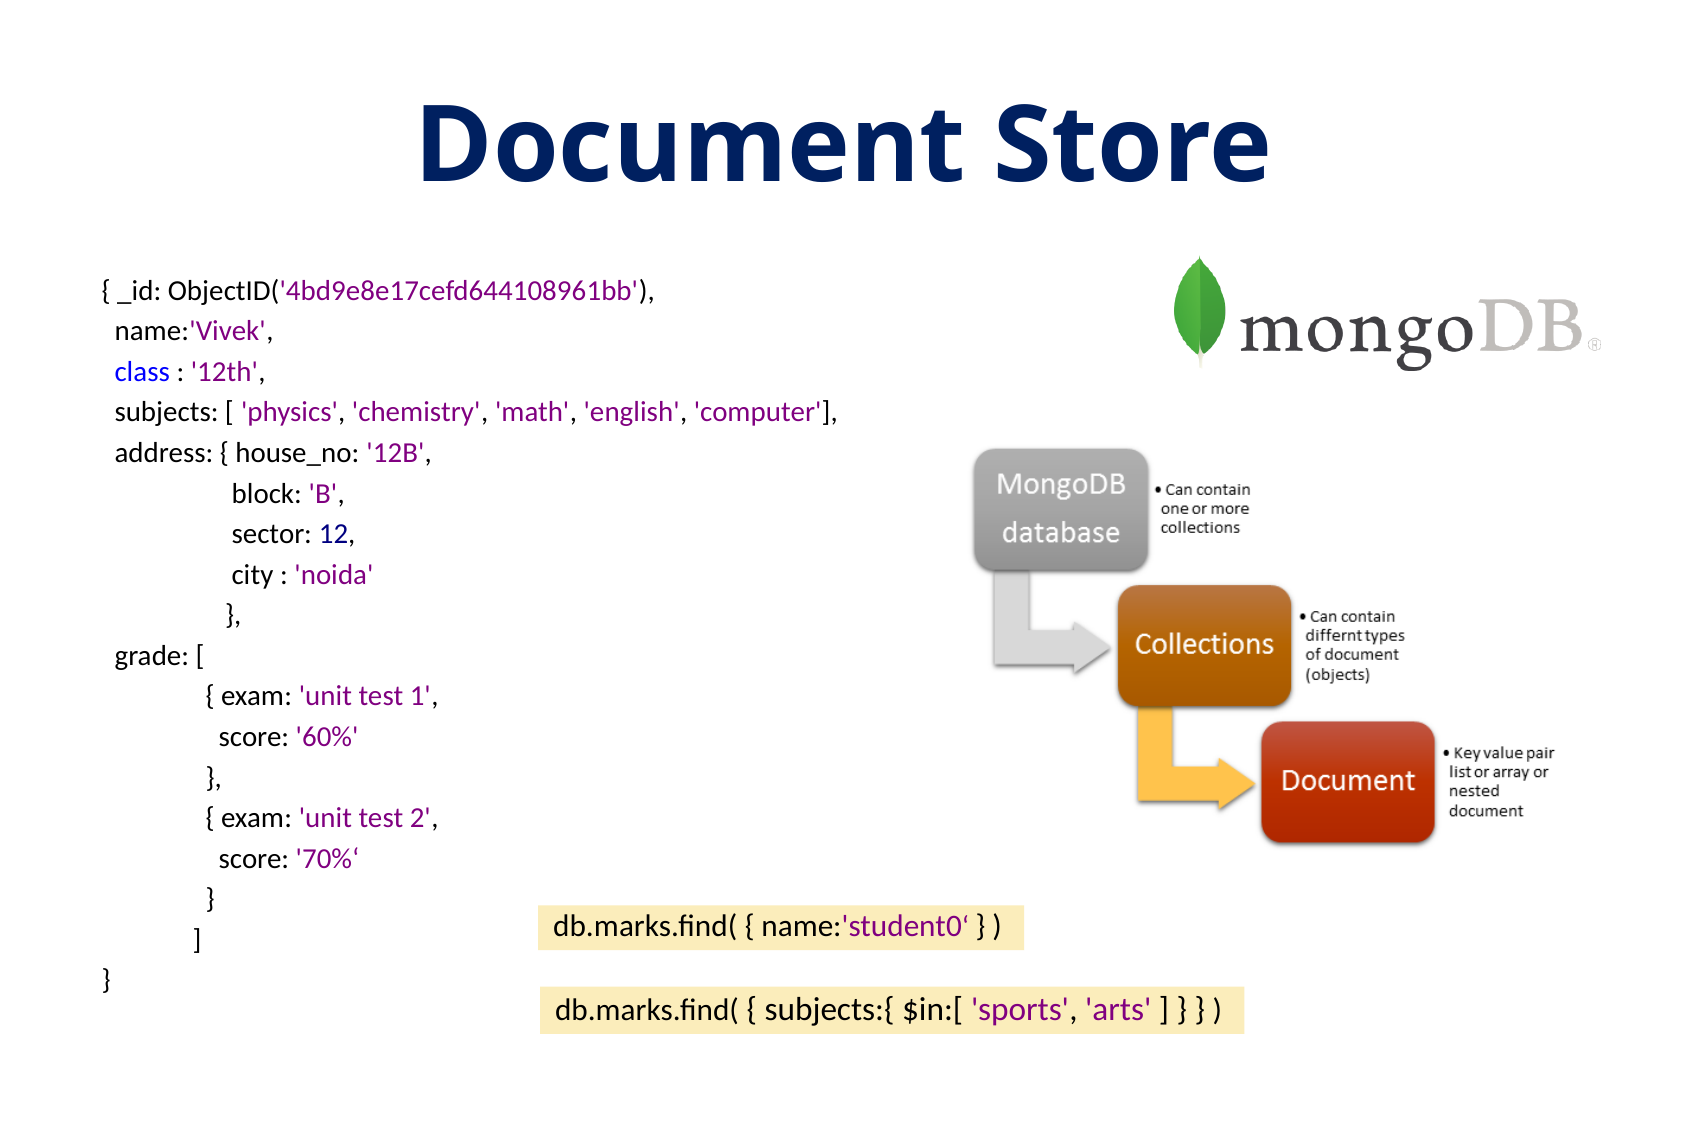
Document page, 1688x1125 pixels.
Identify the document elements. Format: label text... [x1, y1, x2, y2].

list { _id: ObjectID('4bd9e8e17cefd644108961bb'), name:'Vivek', class : '12th', subjects: [ 'physics', 'chemistry', 'math', 'english', 'computer'], address: { house_no: '12B', block: 'B', sector: 12, city : 'noida' }, grade: [ { exam: 'unit test 1', score: '60%' }, { exam: 'unit test 2', score: '70%‘ } ] } [84, 262, 1604, 1005]
text_box db.marks.find( { name:'student0‘ } ) [538, 905, 1025, 951]
title Document Store [84, 45, 1604, 233]
text_box db.marks.find( { subjects:{ $in:[ 'sports', 'arts' ] } } ) [540, 986, 1245, 1034]
picture [1174, 255, 1601, 372]
picture [926, 444, 1610, 853]
